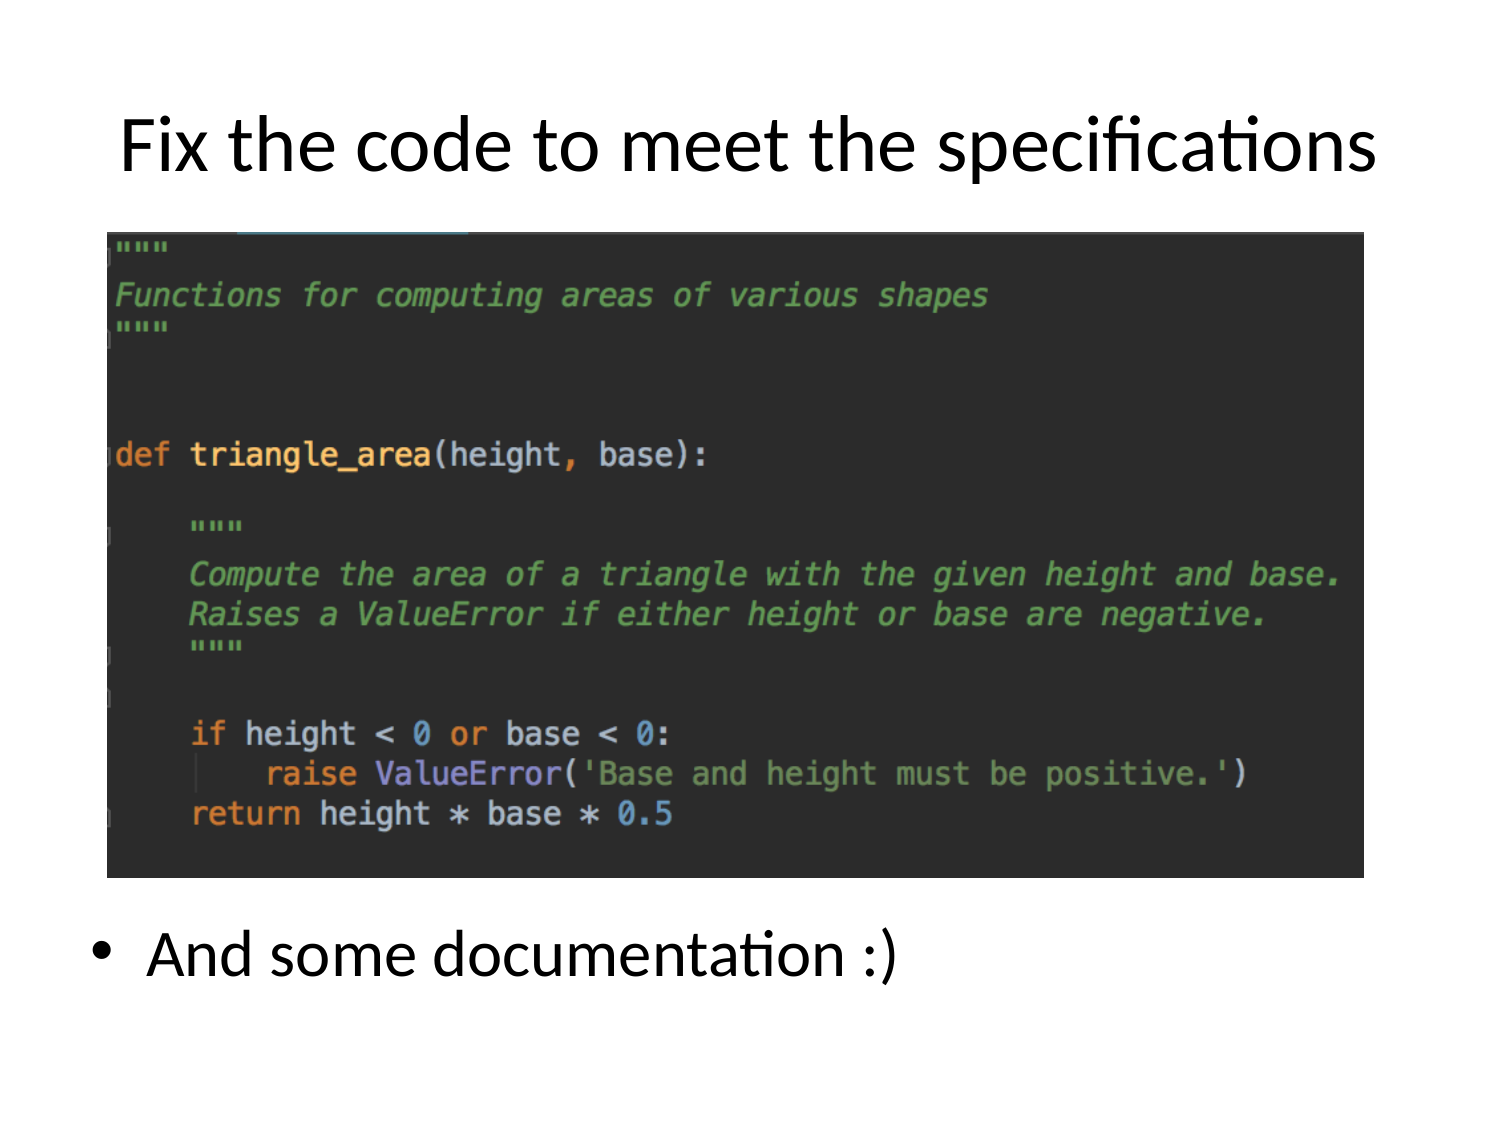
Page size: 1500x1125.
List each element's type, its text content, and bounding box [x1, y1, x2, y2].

picture [107, 232, 1364, 879]
title Fix the code to meet the specifications [75, 45, 1425, 233]
list And some documentation :) [75, 901, 1425, 1084]
